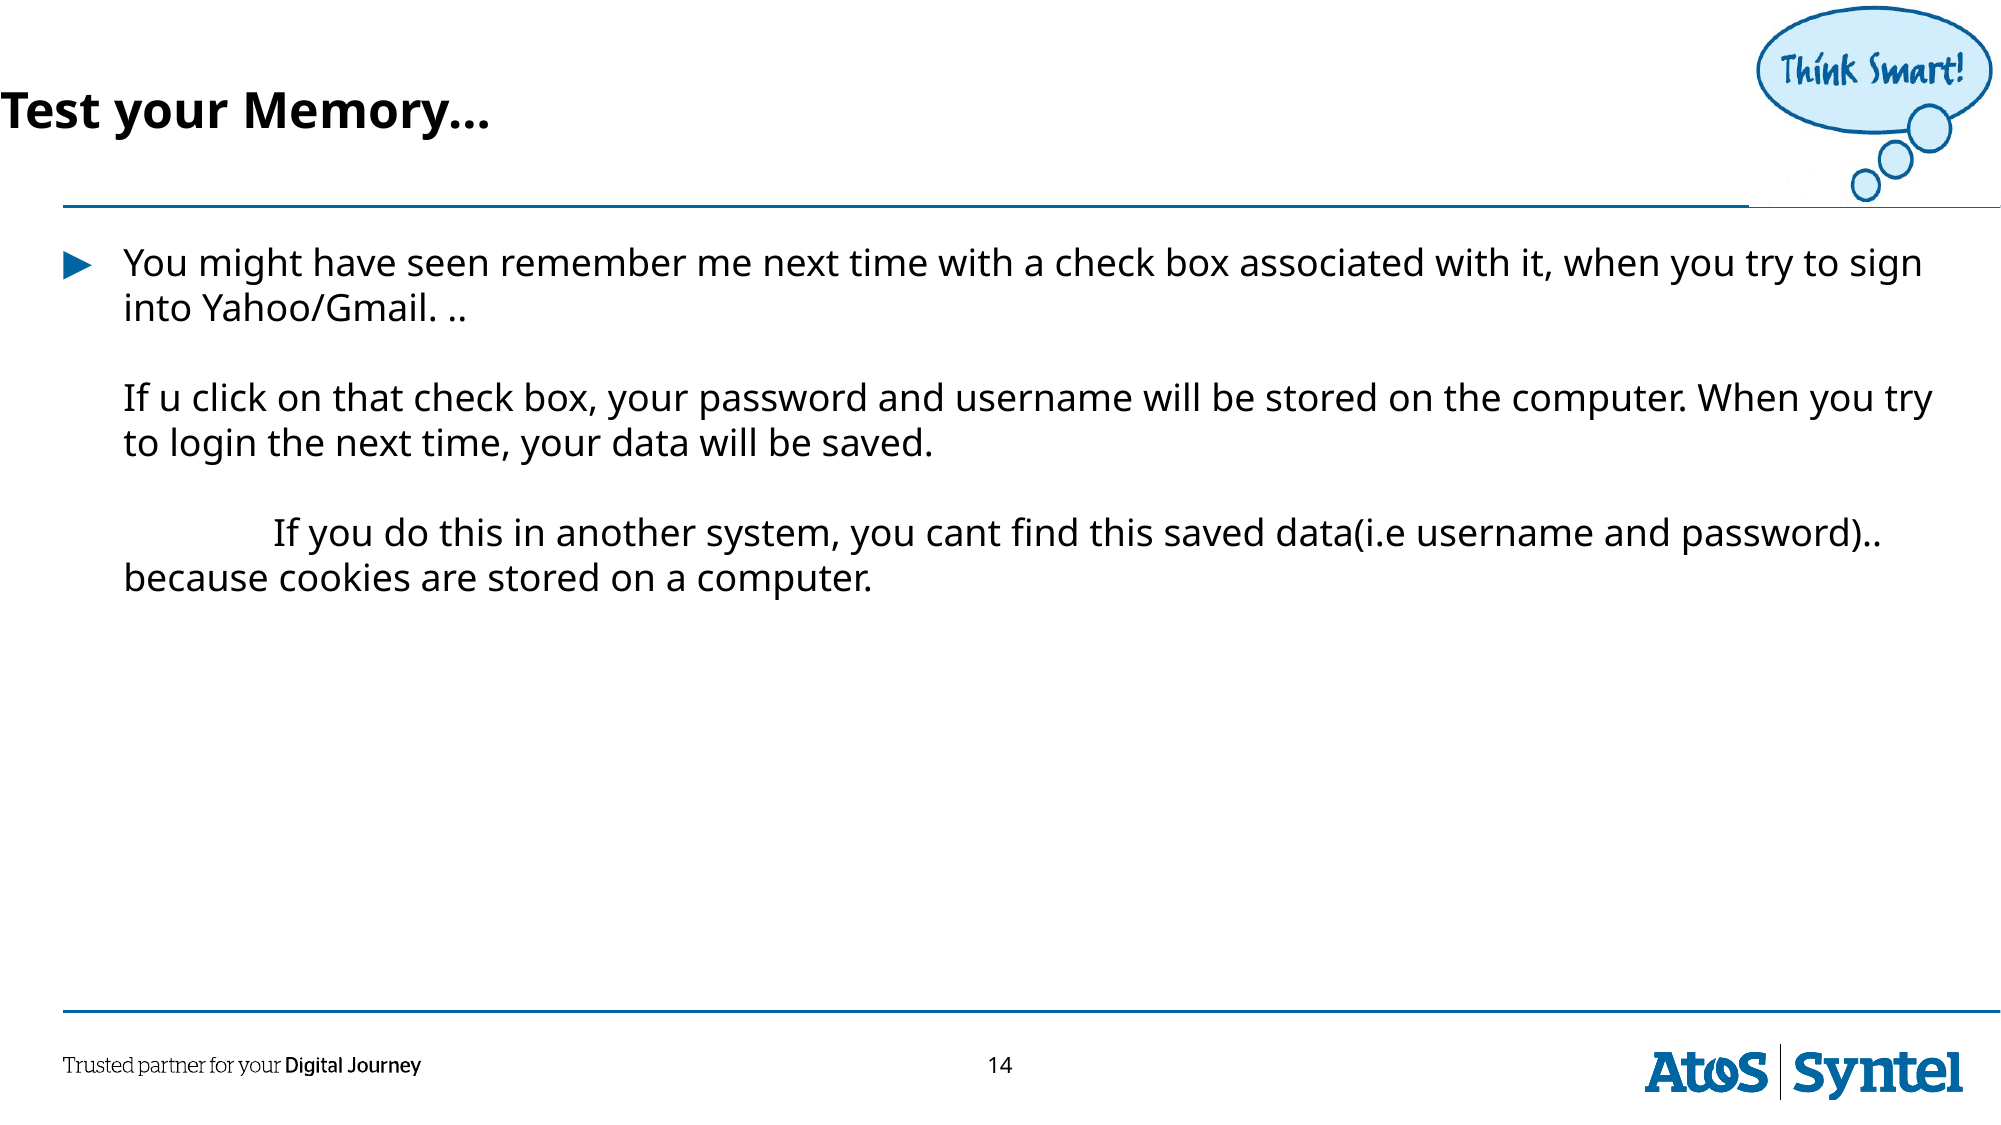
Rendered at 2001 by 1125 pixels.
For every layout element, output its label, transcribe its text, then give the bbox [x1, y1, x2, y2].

list You might have seen remember me next time with a check box associated with it, when you try to sign into Yahoo/Gmail. .. If u click on that check box, your password and username will be stored on the computer. When you try to login the next time, your data will be saved. If you do this in another system, you cant find this saved data(i.e username and password).. because cookies are stored on a computer. [63, 238, 1962, 983]
picture [1749, 0, 2000, 207]
title Test your Memory… [0, 70, 1462, 207]
